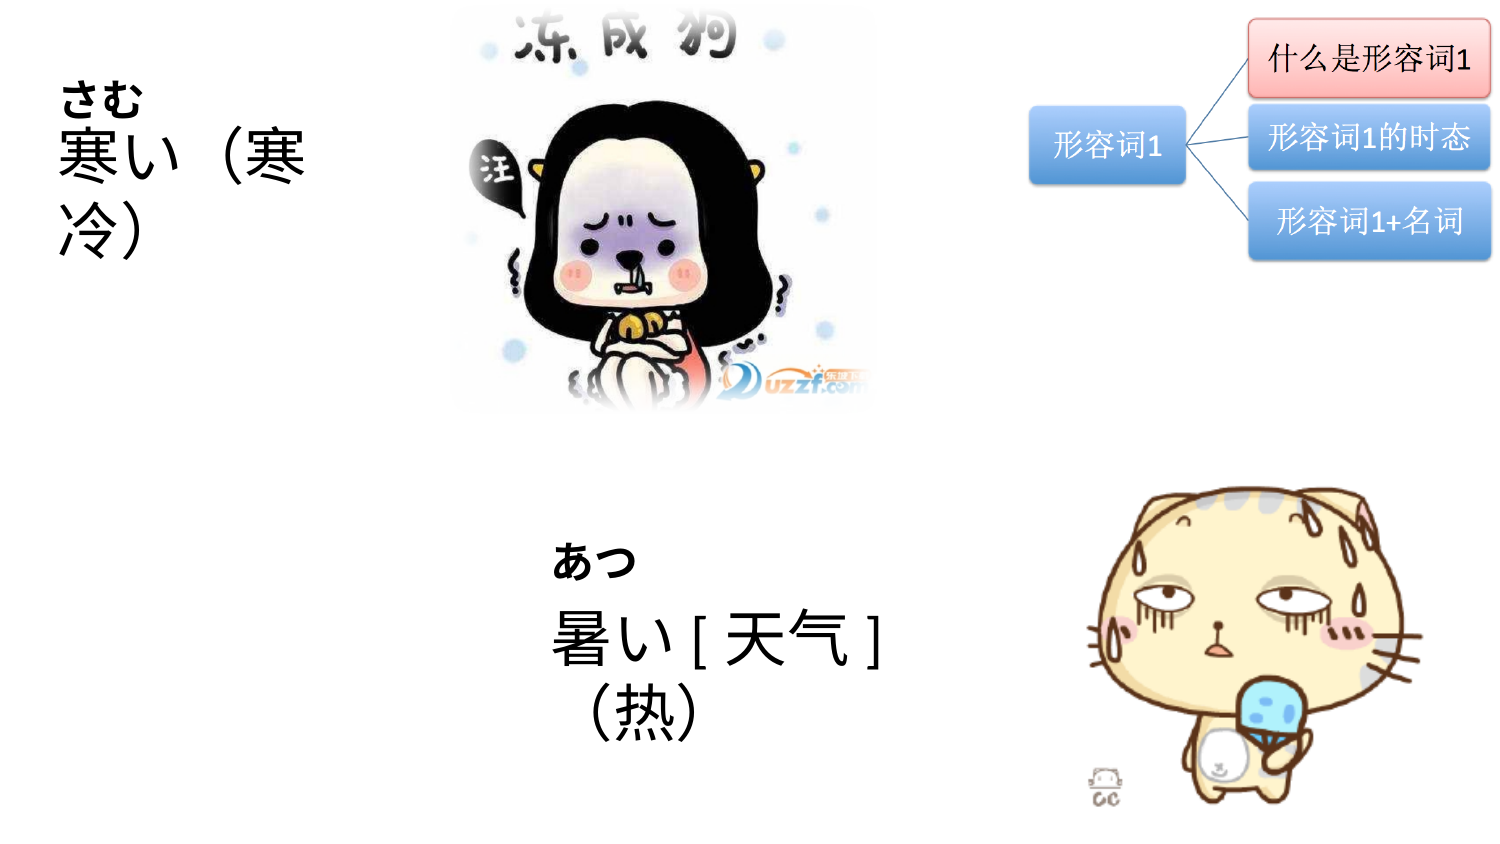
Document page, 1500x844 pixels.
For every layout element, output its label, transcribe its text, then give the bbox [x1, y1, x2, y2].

text_box あつ [539, 529, 693, 594]
text_box 暑い[天气]（热） [539, 593, 1069, 755]
picture [1016, 0, 1500, 276]
text_box さむ [46, 66, 204, 131]
picture [1074, 459, 1430, 815]
text_box 寒い（寒冷） [46, 111, 398, 273]
picture [449, 3, 878, 415]
